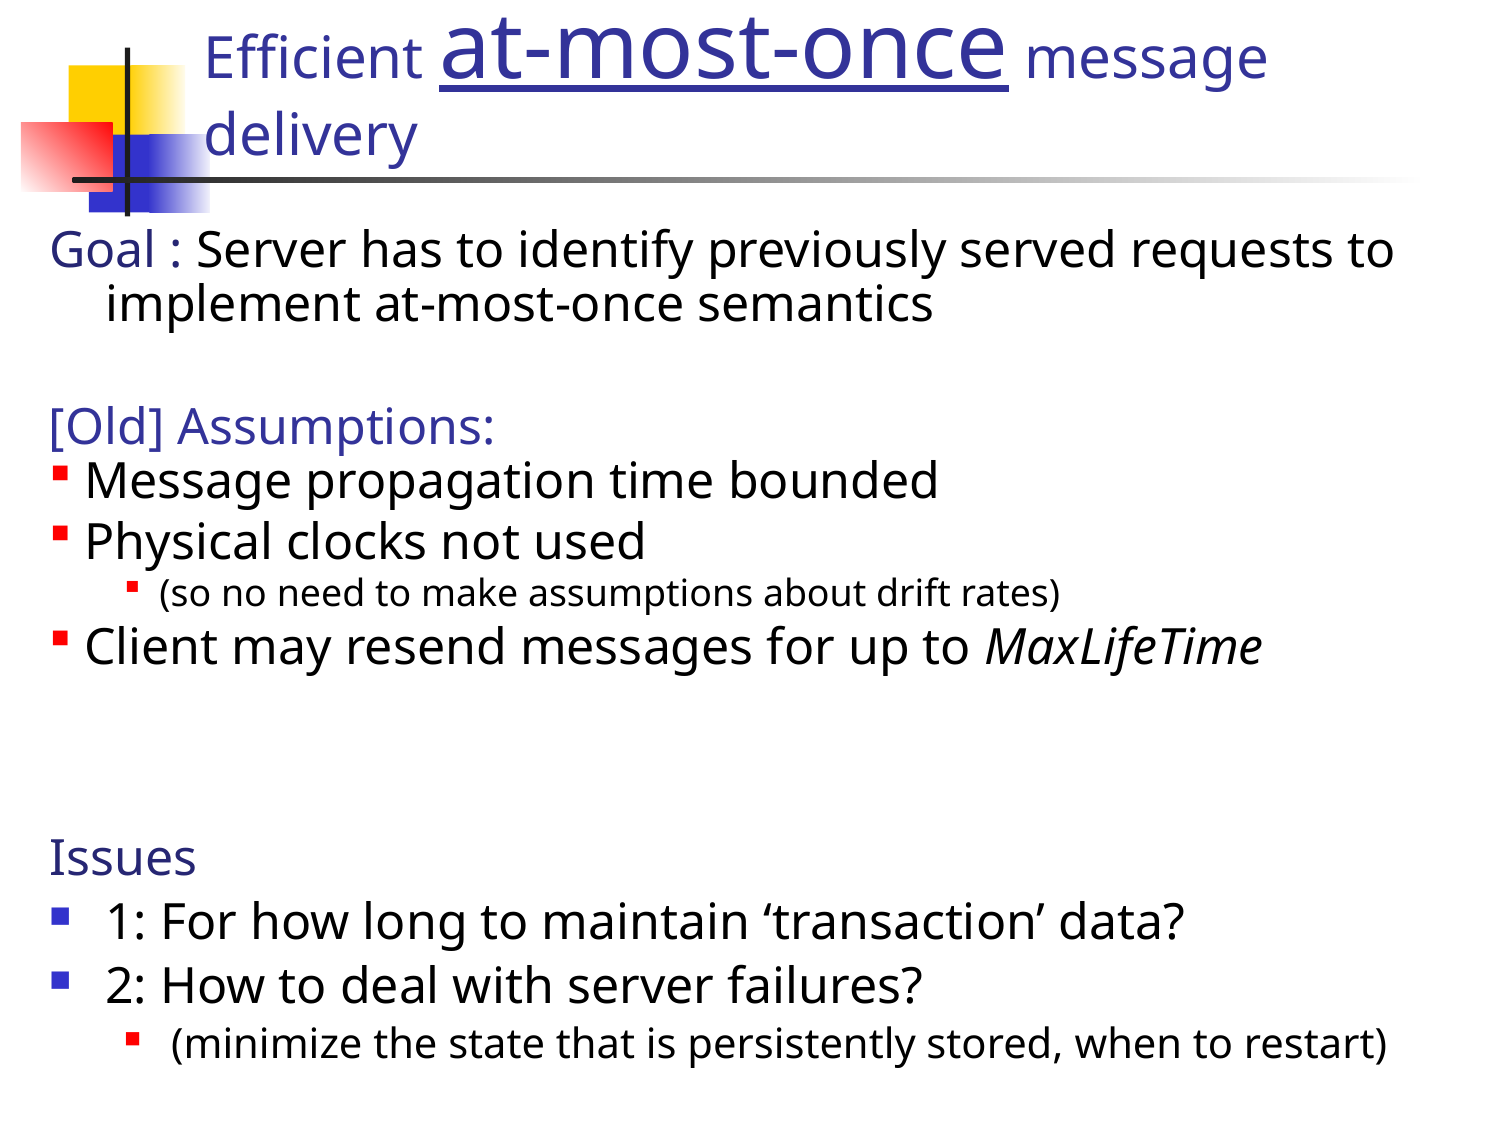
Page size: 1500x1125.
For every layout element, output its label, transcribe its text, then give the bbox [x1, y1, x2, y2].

title Efficient at-most-once message delivery [188, 35, 1500, 175]
text_box [Old] Assumptions: Message propagation time bounded Physical clocks not used (so no need to make assumptions about drift rates) Client may resend messages for up to MaxLifeTime [34, 393, 1431, 817]
list Goal : Server has to identify previously served requests to implement at-most-once semantics [New] Assumptions: No bound on message propagation time There is a bound on clock drift any two clocks in the system differ by at most MaxClockDrift Client may resend messages for up to MaxLifeTime after that reports error to application Issues 1: For how long to maintain ‘transaction’ data? 2: How to deal with server failures? (minimize the state that is persistently stored, when to restart) [34, 216, 1500, 1091]
